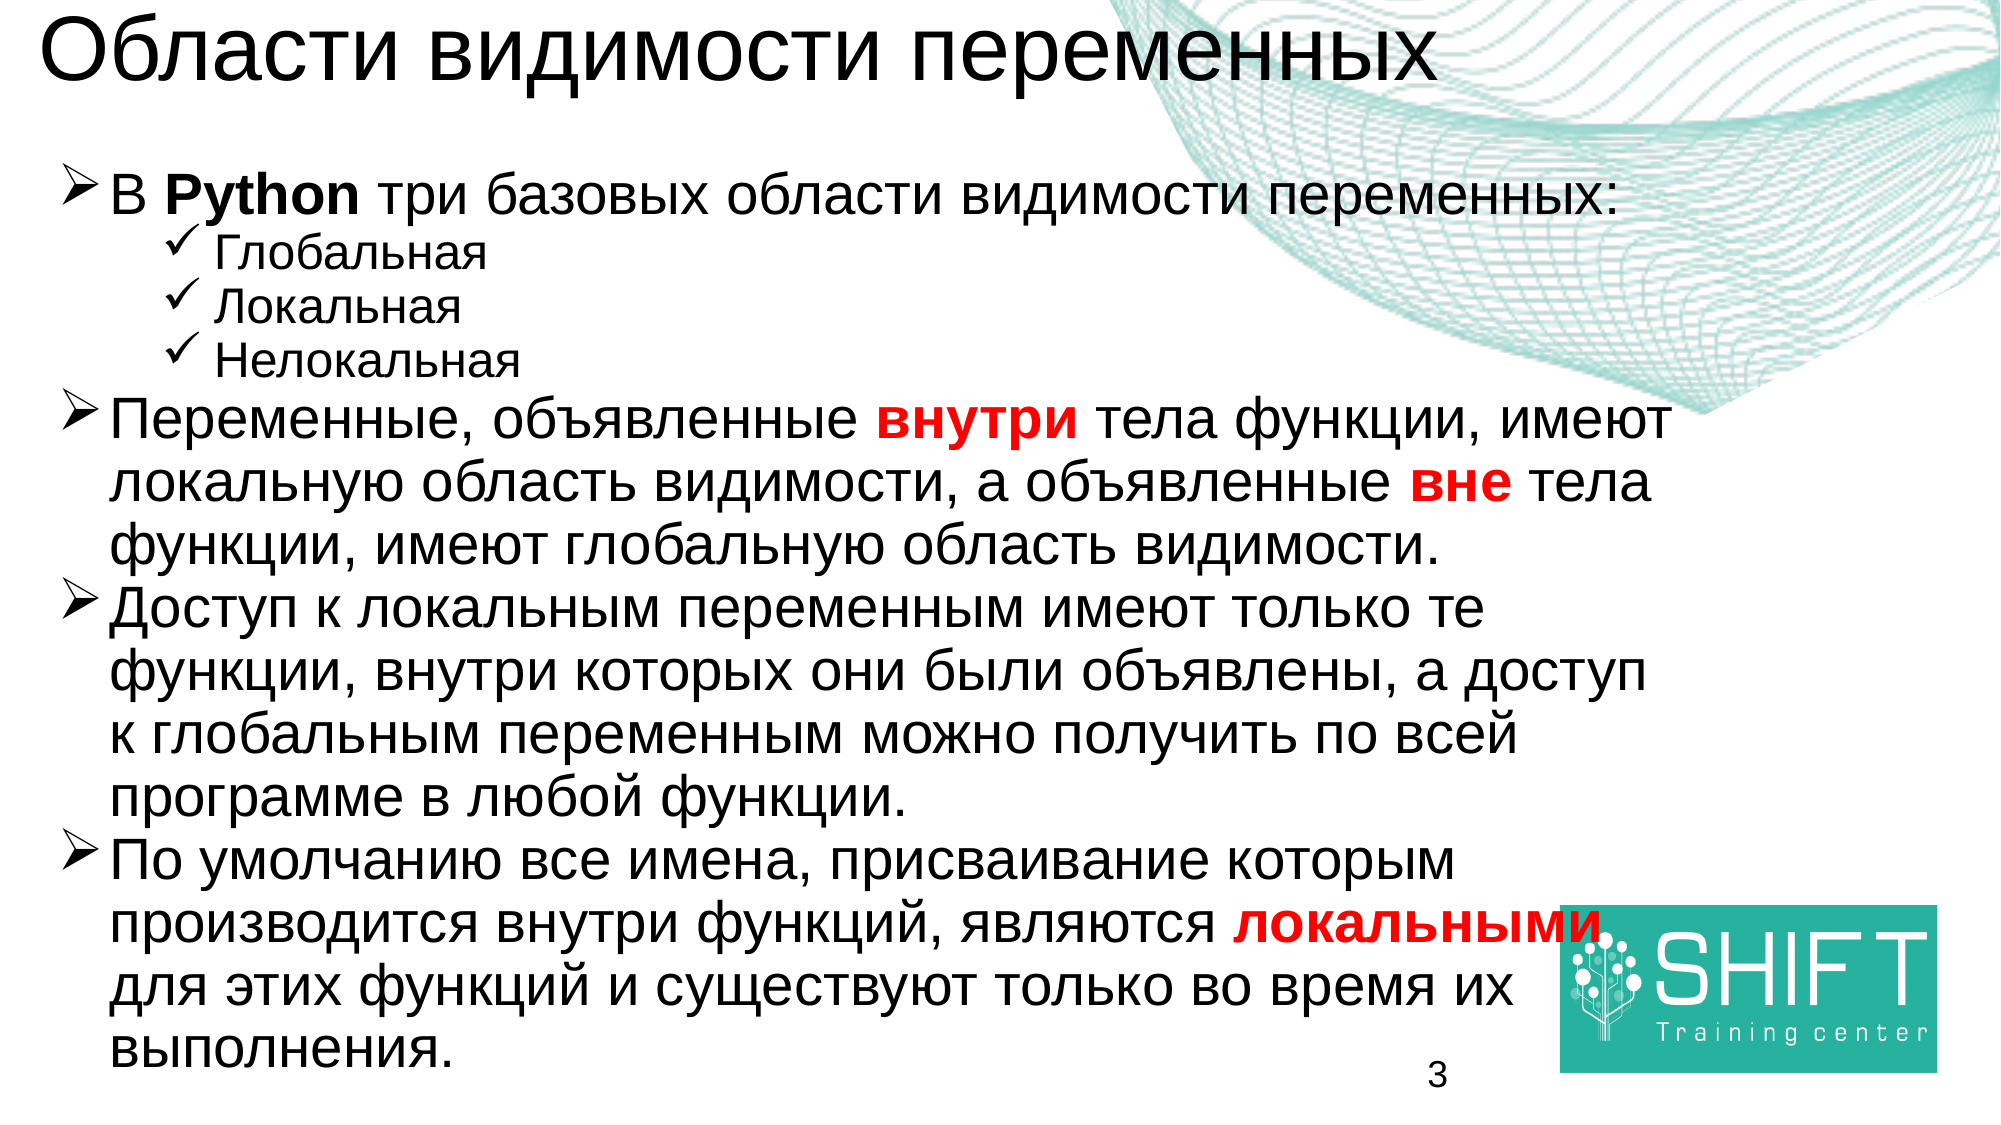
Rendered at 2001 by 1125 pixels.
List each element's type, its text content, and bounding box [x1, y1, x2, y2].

picture [1700, 905, 1938, 1073]
slide_number 3 [1412, 1042, 1863, 1103]
list В Python три базовых области видимости переменных: Глобальная Локальная Нелокальная Переменные, объявленные внутри тела функции, имеют локальную область видимости, а объявленные вне тела функции, имеют глобальную область видимости. Доступ к локальным переменным имеют только те функции, внутри которых они были объявлены, а доступ к глобальным переменным можно получить по всей программе в любой функции. По умолчанию все имена, присваивание которым производится внутри функций, являются локальными для этих функций и существуют только во время их выполнения. [42, 156, 1700, 1125]
title Области видимости переменных [23, 0, 1977, 102]
